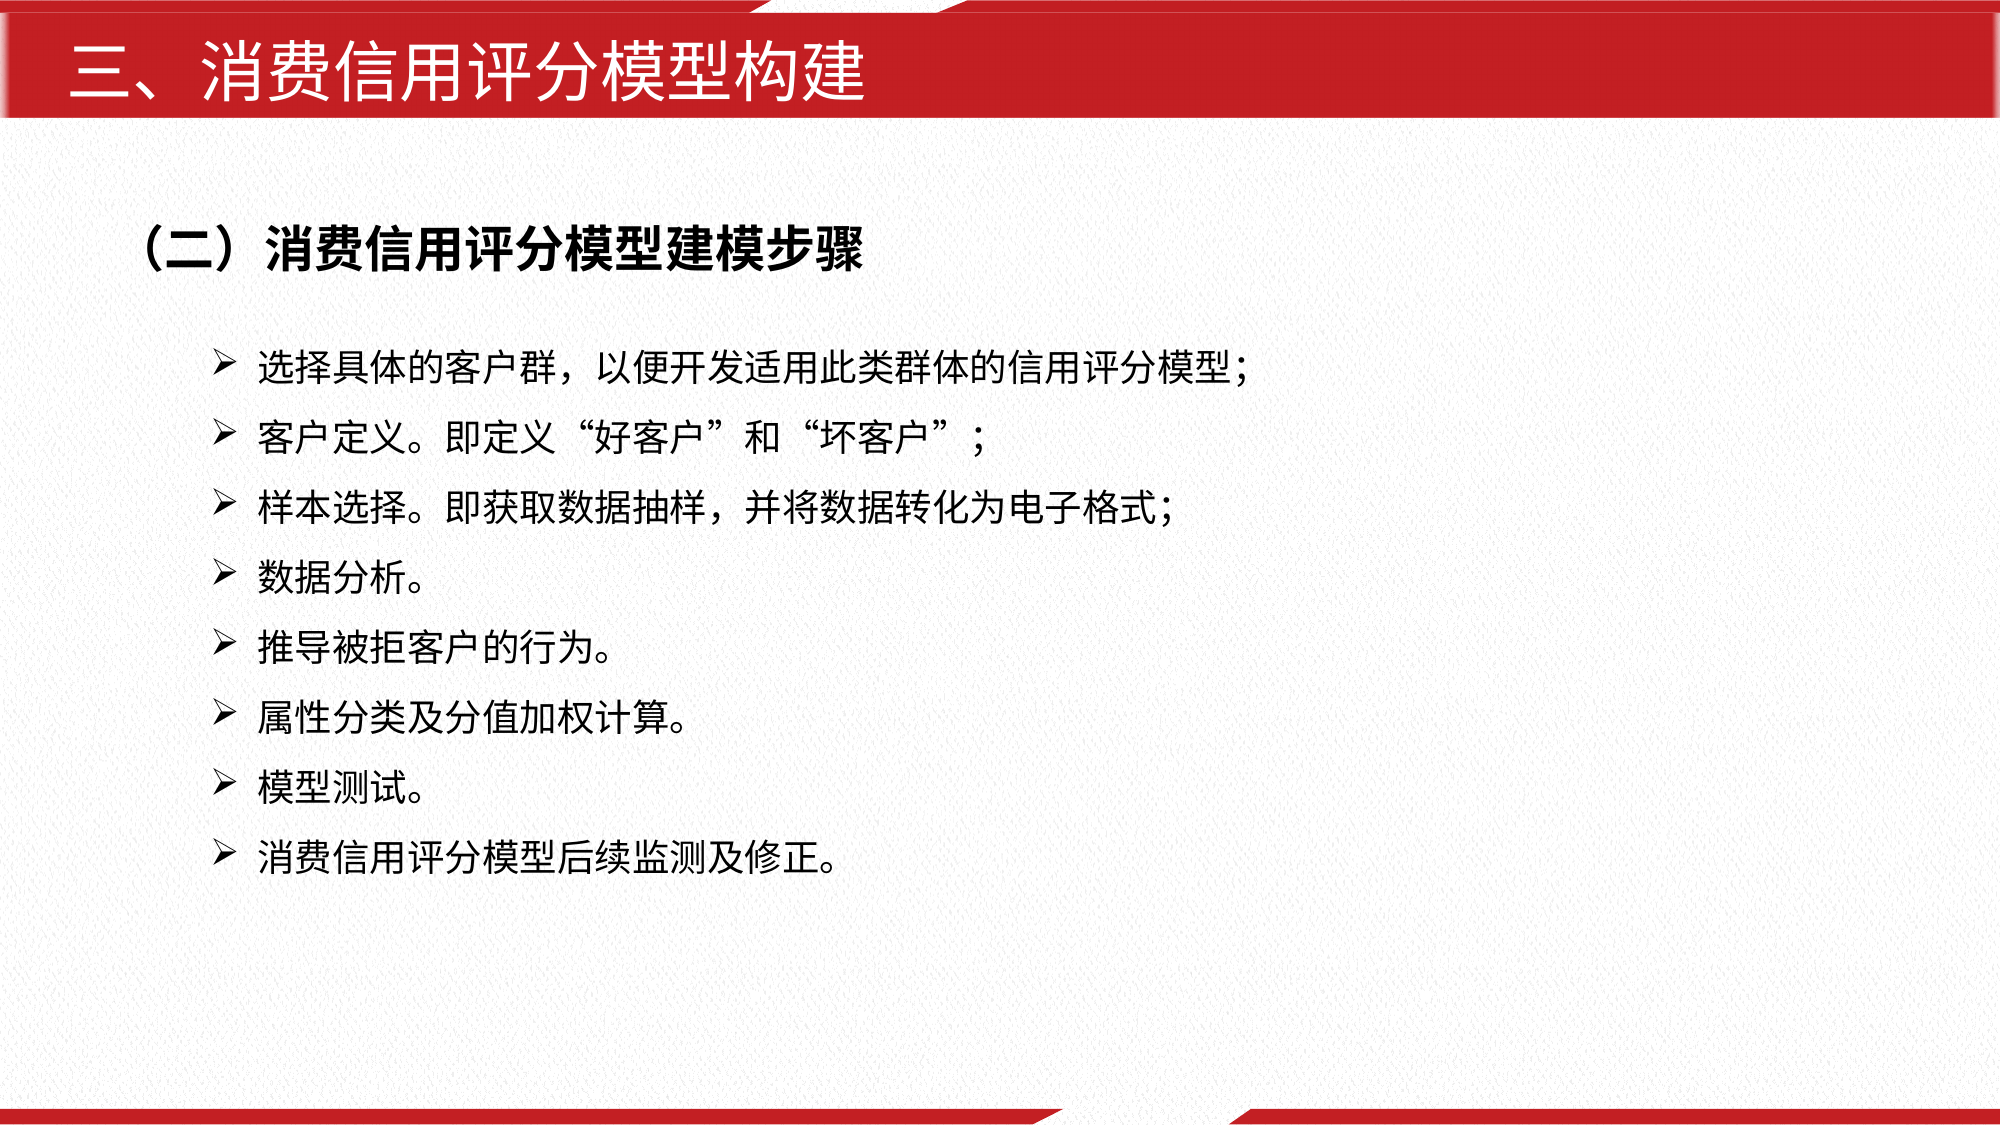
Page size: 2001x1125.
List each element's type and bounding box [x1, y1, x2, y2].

picture [0, 12, 2000, 118]
text_box [0, 0, 2000, 12]
text_box [0, 118, 2000, 1125]
